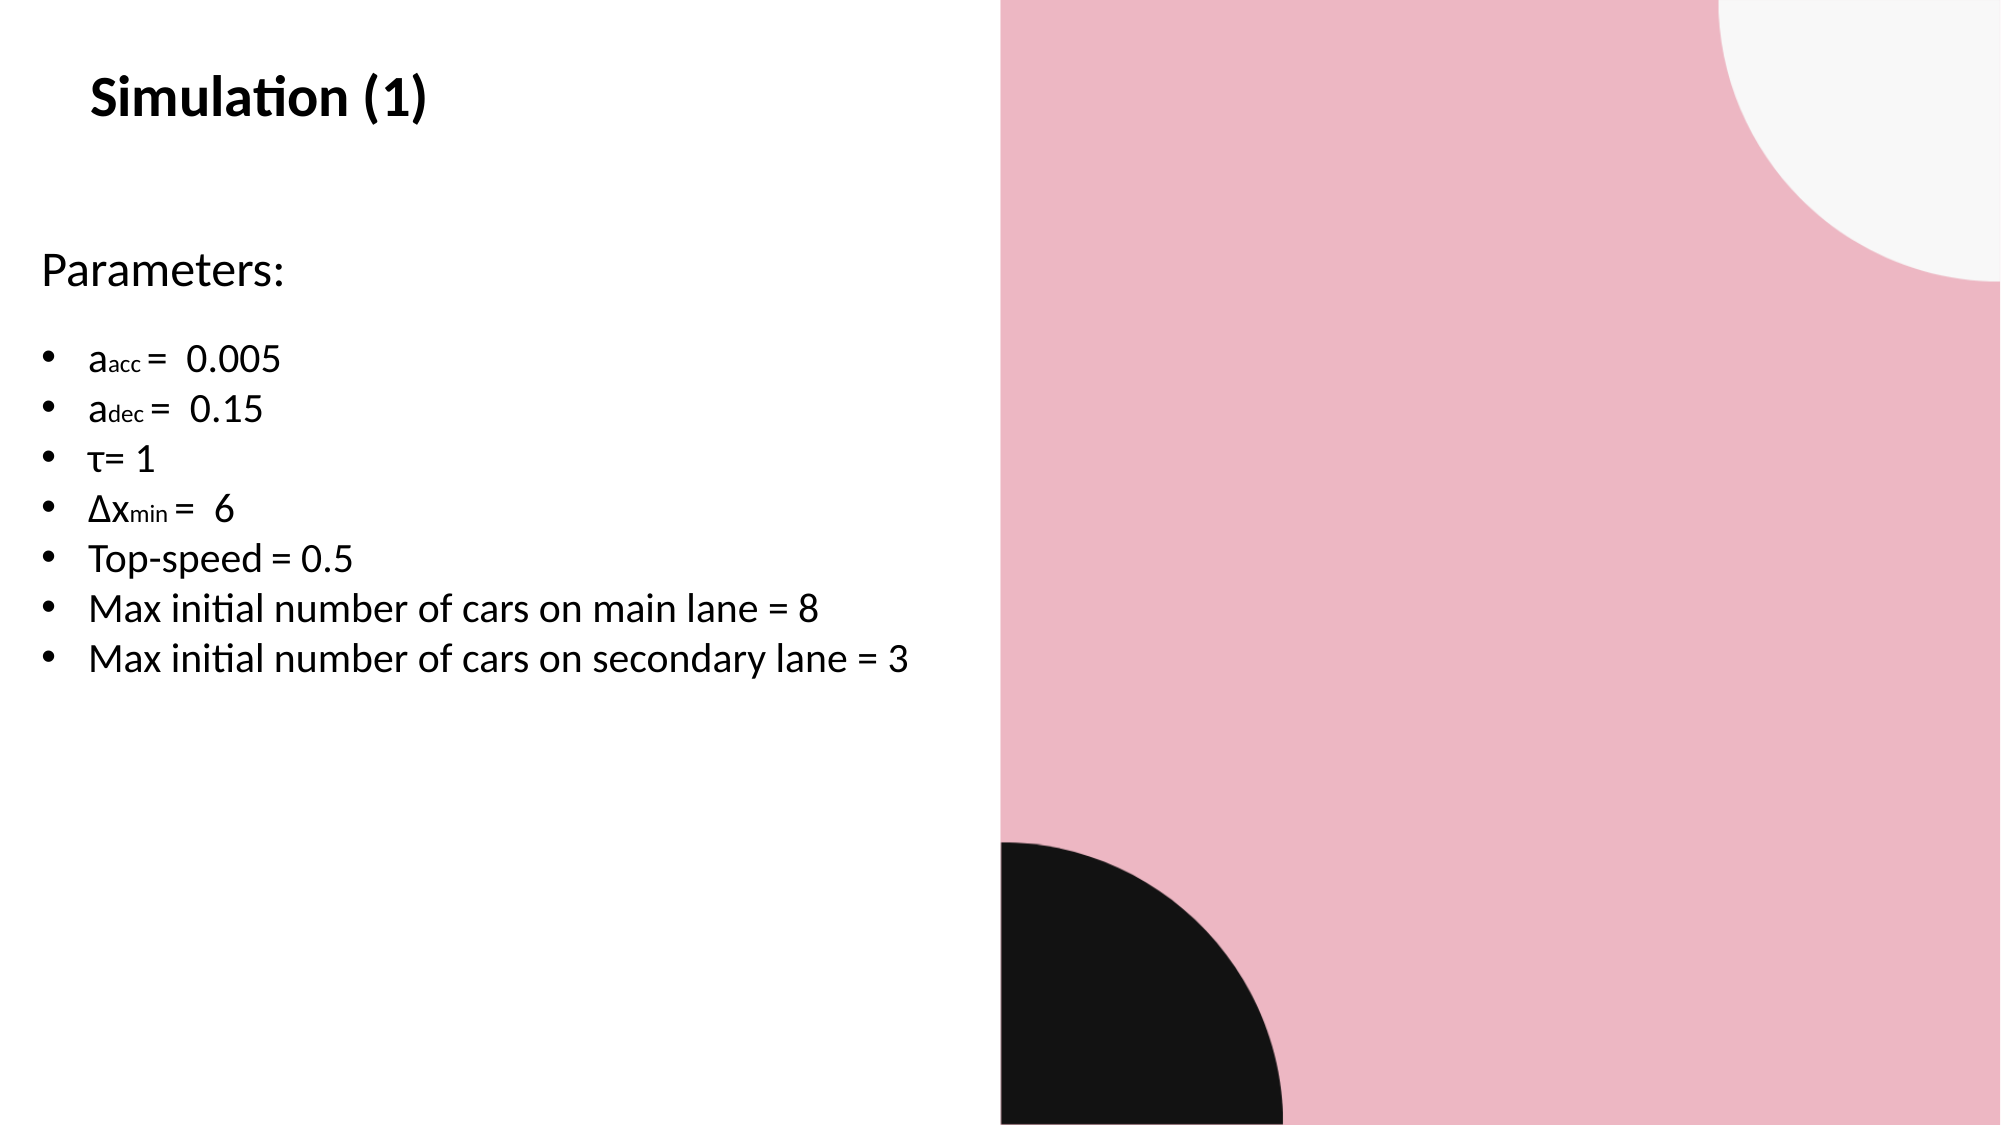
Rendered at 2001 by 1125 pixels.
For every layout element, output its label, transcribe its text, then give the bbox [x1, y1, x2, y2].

picture [0, 0, 2001, 1125]
text_box Simulation (1) [75, 50, 1076, 136]
text_box Parameters: aacc = 0.005 adec = 0.15 τ= 1 Δxmin = 6 Top-speed = 0.5 Max initial number of cars on main lane = 8 Max initial number of cars on secondary lane = 3 [26, 228, 1124, 789]
